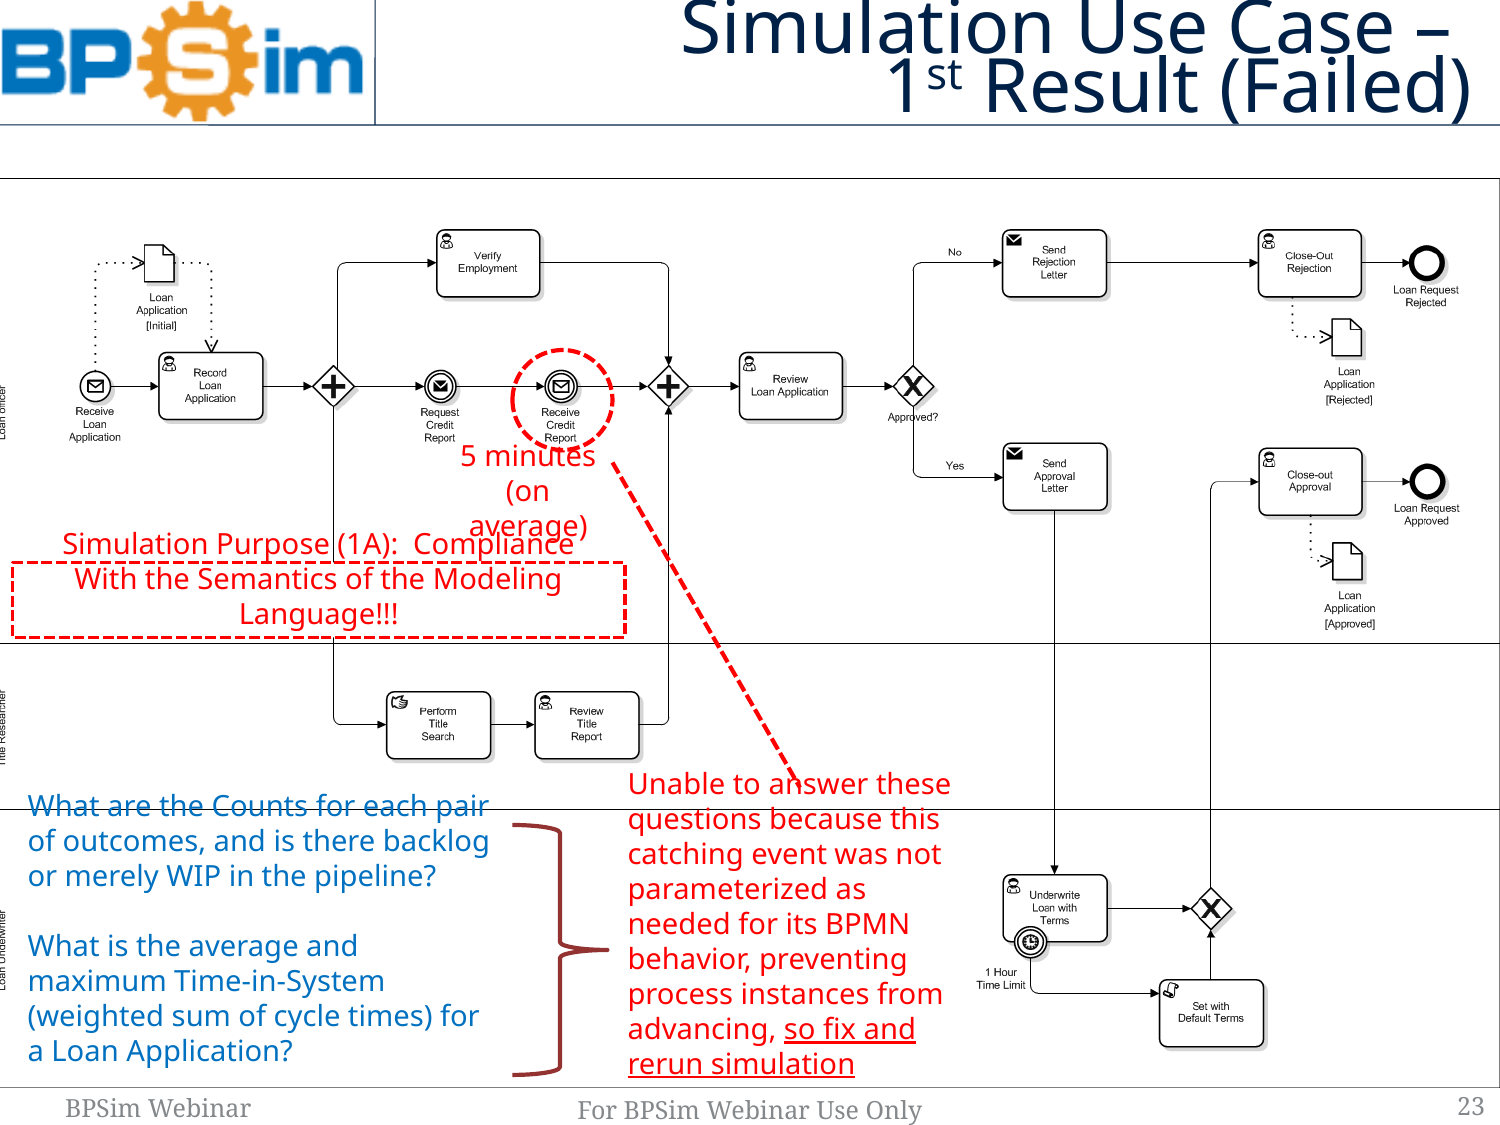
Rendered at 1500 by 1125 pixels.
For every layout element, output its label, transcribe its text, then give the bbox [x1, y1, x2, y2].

footer For BPSim Webinar Use Only [512, 1097, 988, 1125]
title Simulation Use Case – 1st Result (Failed) [365, 0, 1488, 138]
picture [0, 0, 365, 125]
slide_number 23 [1149, 1095, 1500, 1125]
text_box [512, 787, 988, 1088]
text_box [512, 349, 801, 788]
picture [0, 177, 1500, 1088]
